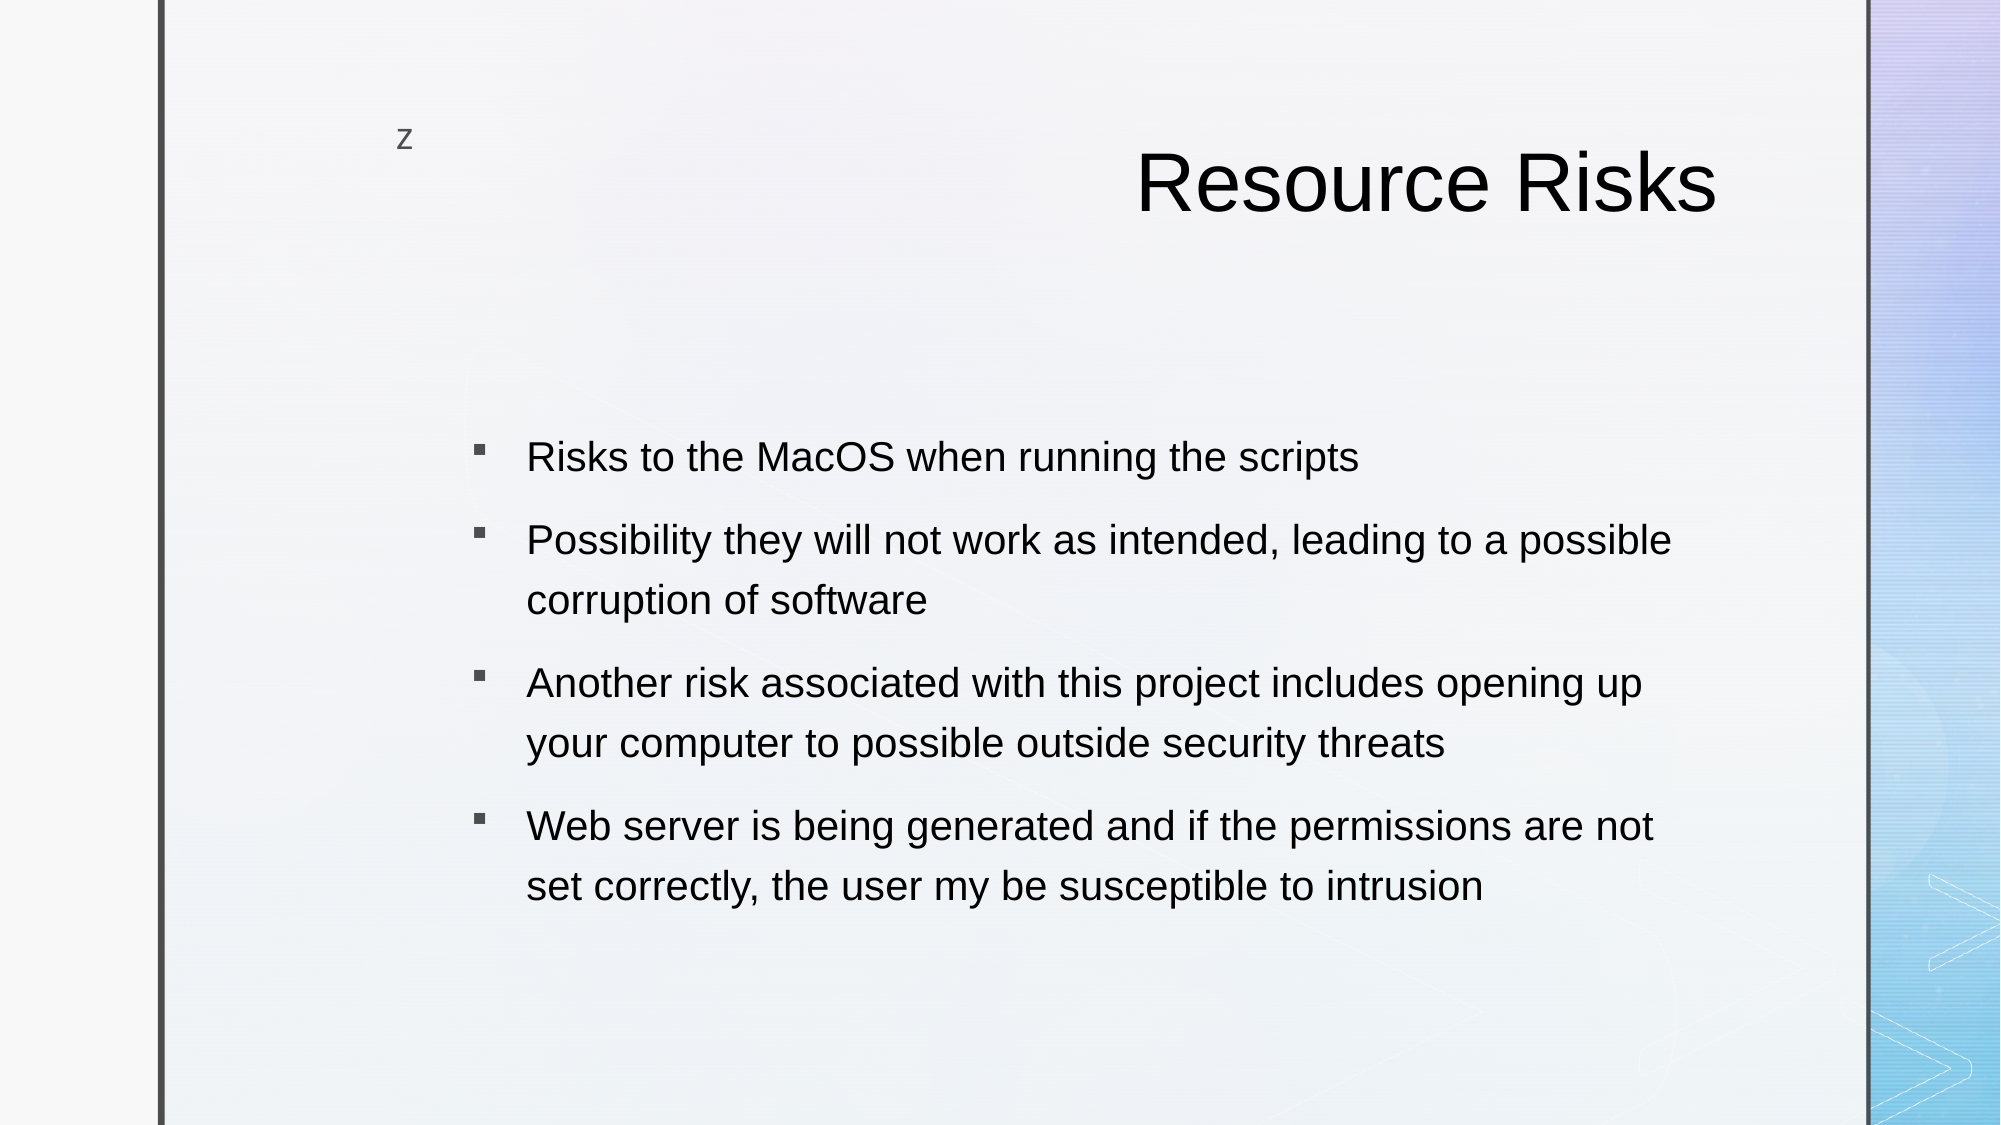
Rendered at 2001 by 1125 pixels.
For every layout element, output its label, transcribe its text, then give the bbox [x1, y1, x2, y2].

title Resource Risks [428, 132, 1734, 310]
picture [1871, 0, 2001, 1125]
list Risks to the MacOS when running the scripts Possibility they will not work as intended, leading to a possible corruption of software Another risk associated with this project includes opening up your computer to possible outside security threats Web server is being generated and if the permissions are not set correctly, the user my be susceptible to intrusion [454, 336, 1734, 993]
